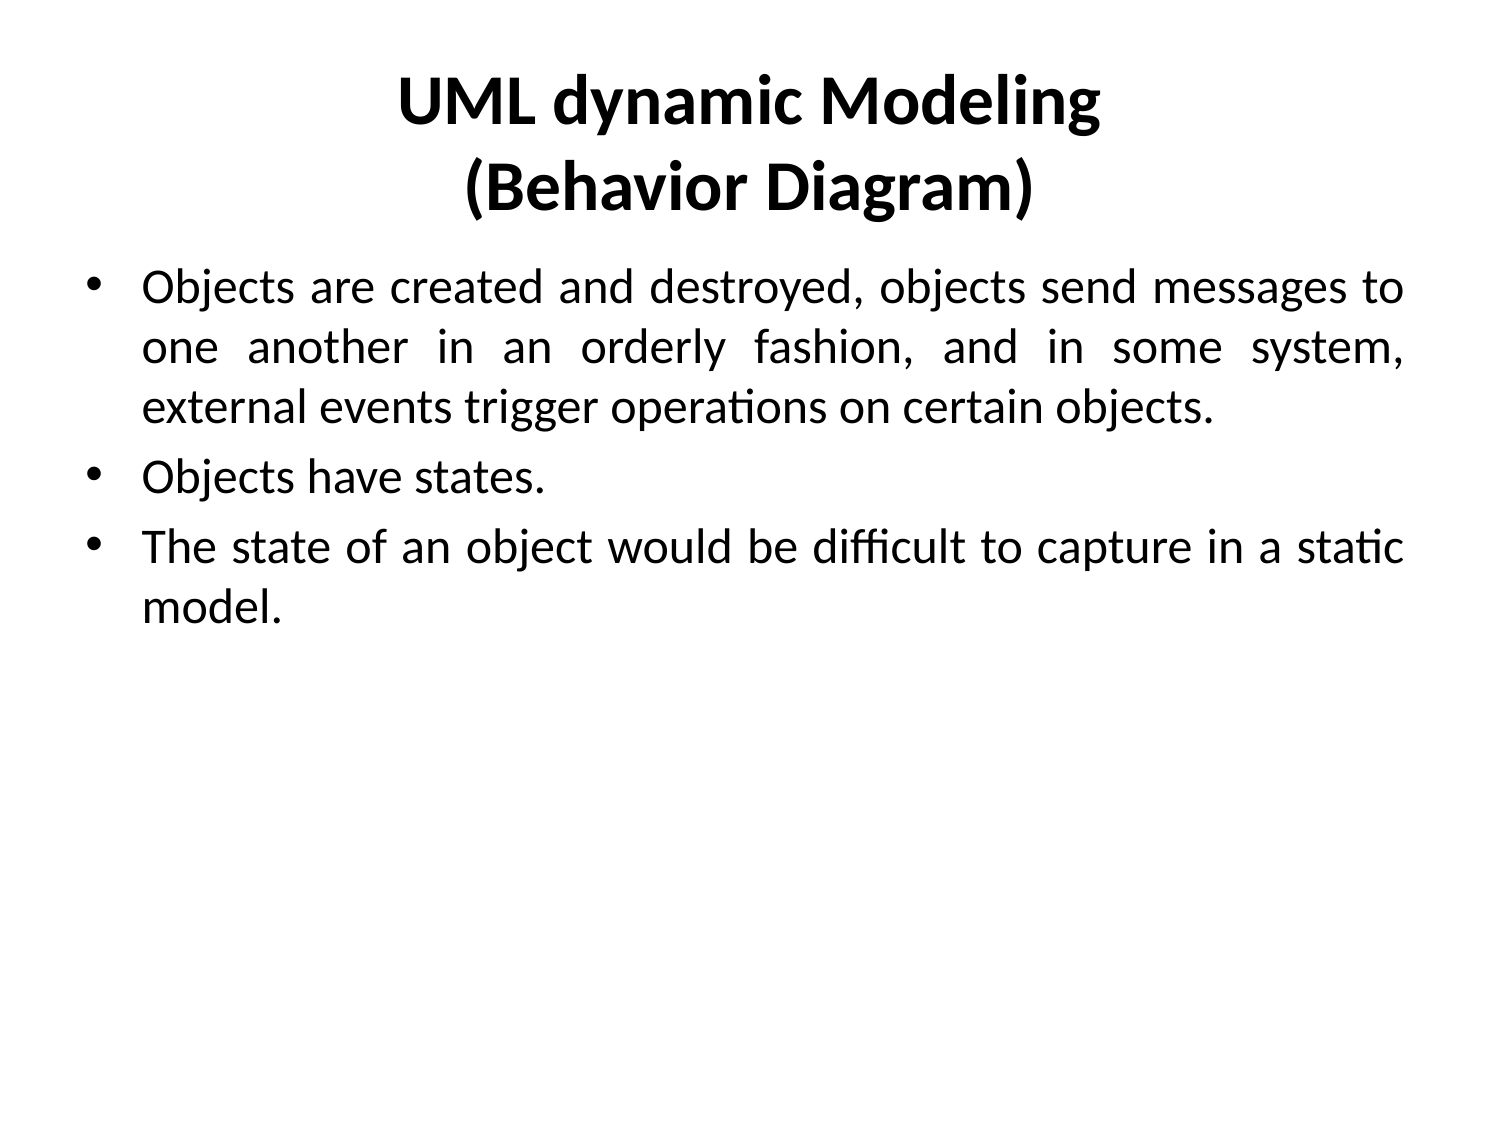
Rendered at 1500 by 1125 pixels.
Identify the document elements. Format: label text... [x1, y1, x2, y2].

title UML dynamic Modeling (Behavior Diagram) [75, 45, 1425, 233]
list Objects are created and destroyed, objects send messages to one another in an orderly fashion, and in some system, external events trigger operations on certain objects. Objects have states. The state of an object would be difficult to capture in a static model. [70, 246, 1421, 989]
